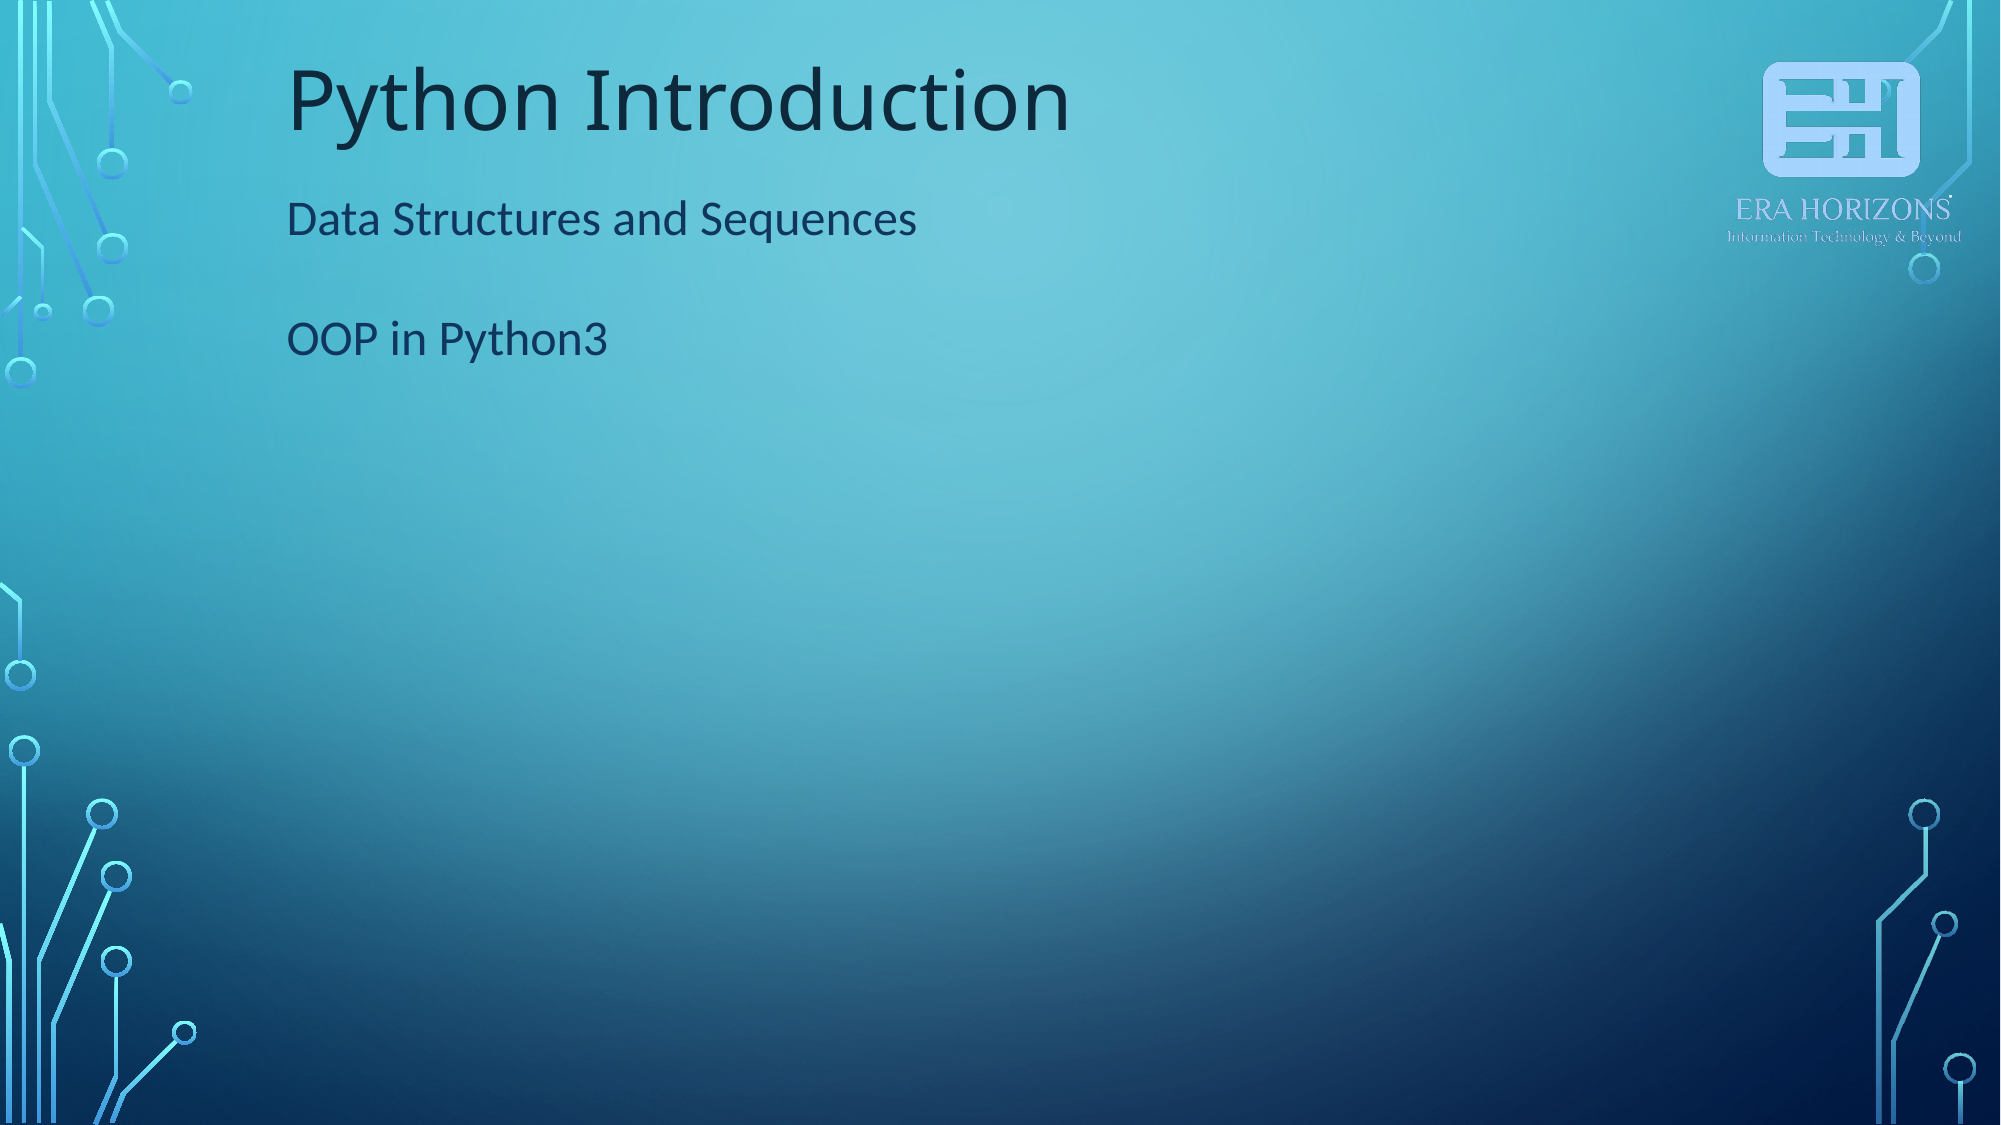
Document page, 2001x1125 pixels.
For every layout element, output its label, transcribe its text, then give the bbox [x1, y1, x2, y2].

text_box Data Structures and Sequences OOP in Python3 [271, 162, 1627, 381]
text_box Python Introduction [271, 56, 1620, 162]
picture [1676, 1, 1997, 302]
